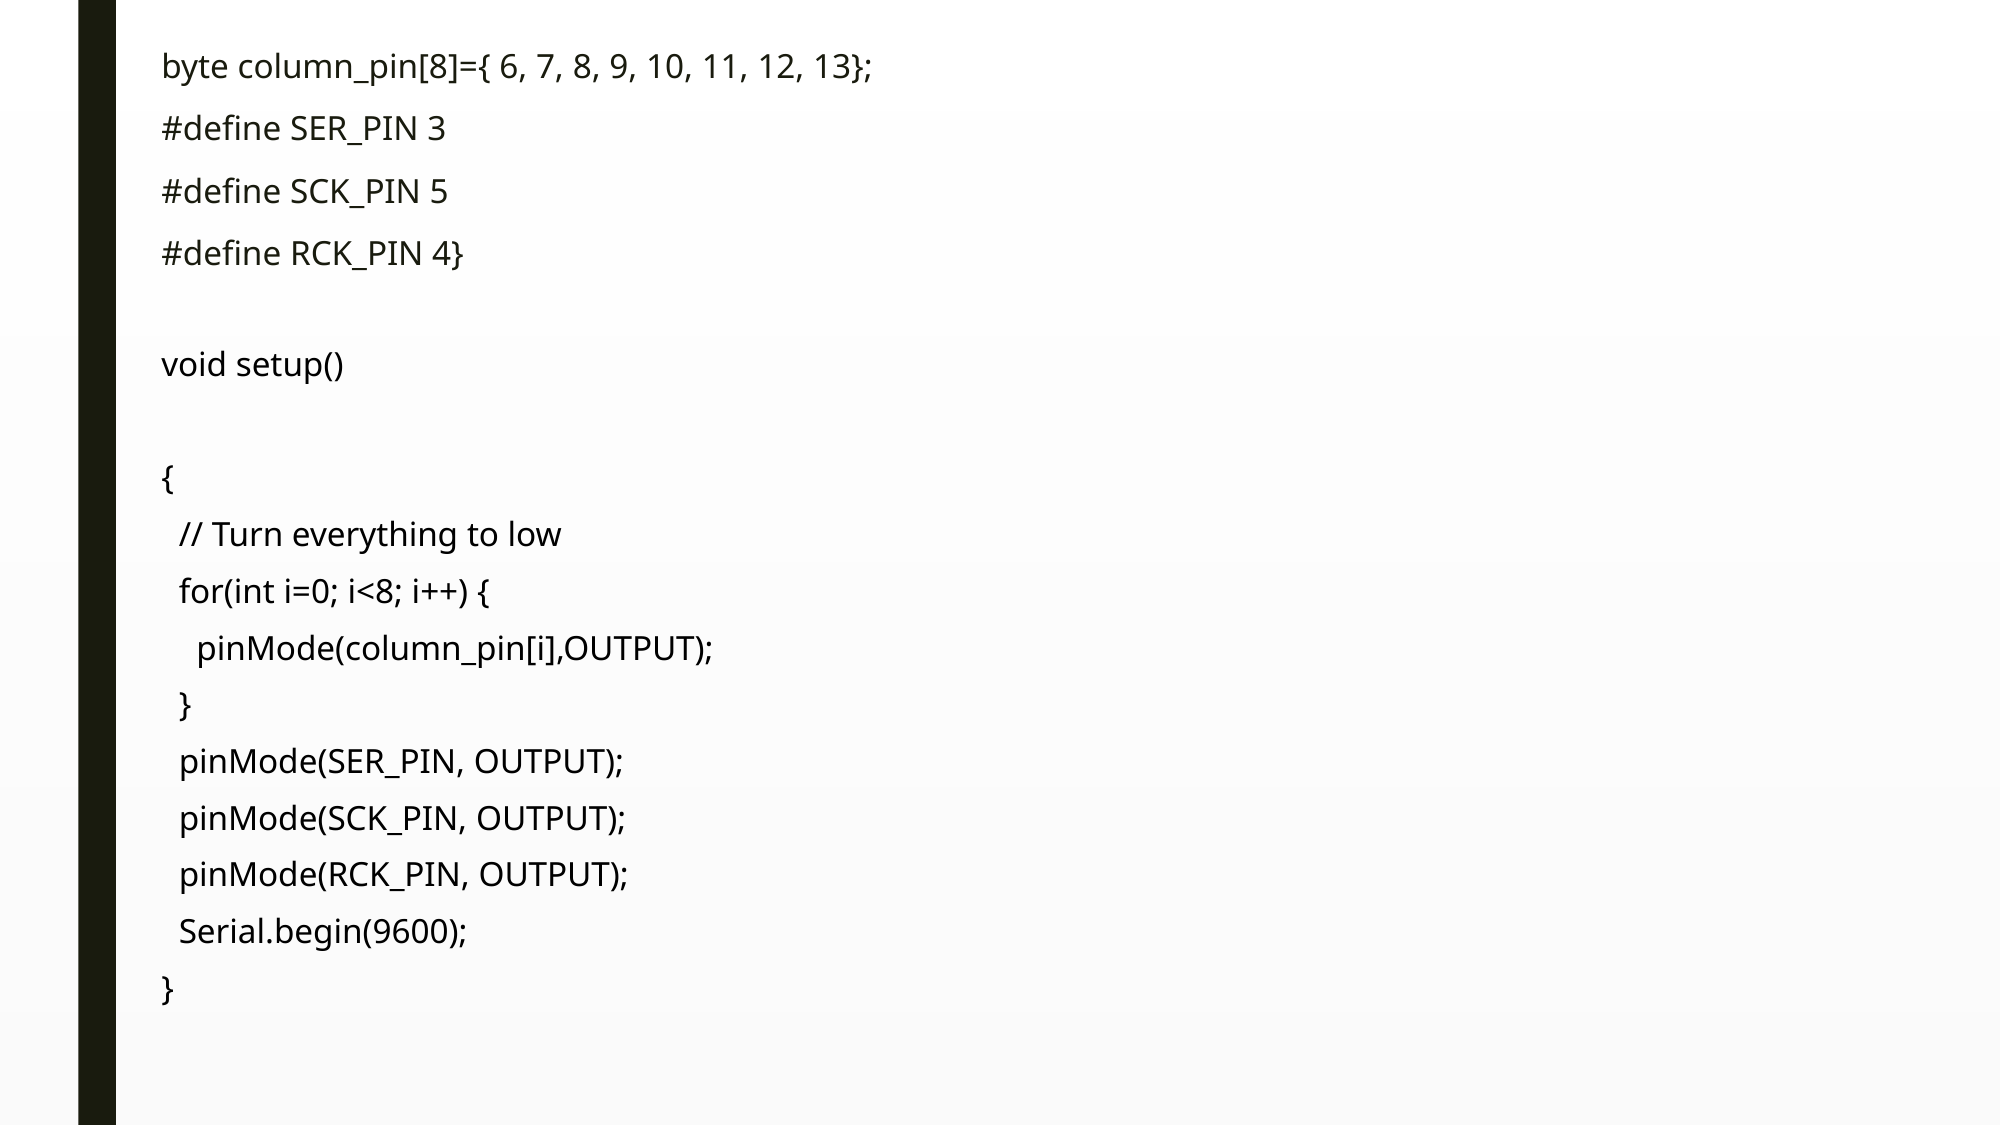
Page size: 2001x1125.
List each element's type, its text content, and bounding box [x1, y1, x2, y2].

list byte column_pin[8]={ 6, 7, 8, 9, 10, 11, 12, 13}; #define SER_PIN 3 #define SCK_PIN 5 #define RCK_PIN 4} [146, 40, 1872, 308]
text_box void setup() { // Turn everything to low for(int i=0; i<8; i++) { pinMode(column_pin[i],OUTPUT); } pinMode(SER_PIN, OUTPUT); pinMode(SCK_PIN, OUTPUT); pinMode(RCK_PIN, OUTPUT); Serial.begin(9600); } [146, 340, 1872, 1055]
